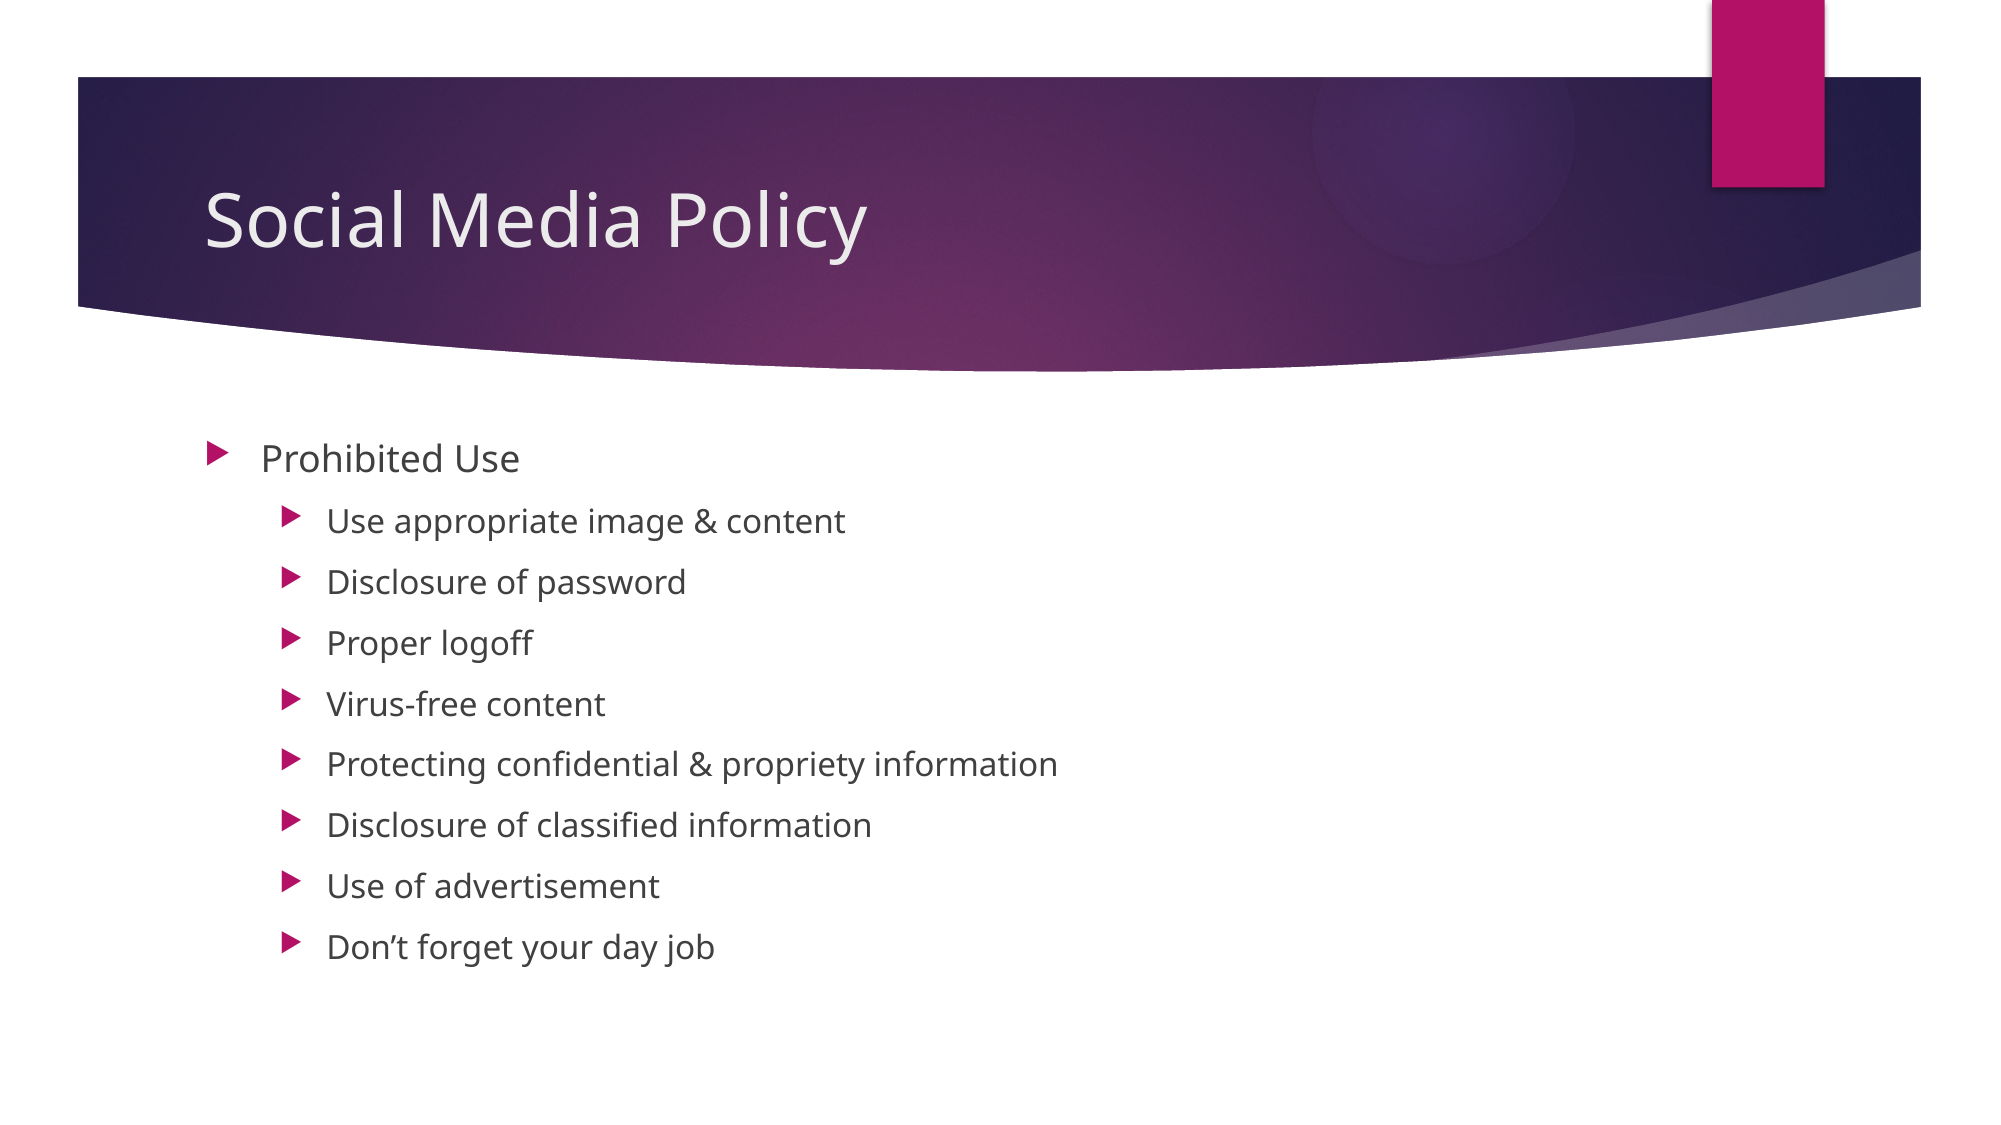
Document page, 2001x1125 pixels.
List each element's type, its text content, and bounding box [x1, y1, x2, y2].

list Prohibited Use Use appropriate image & content Disclosure of password Proper logoff Virus-free content Protecting confidential & propriety information Disclosure of classified information Use of advertisement Don’t forget your day job [189, 427, 1638, 988]
title Social Media Policy [189, 159, 1627, 276]
